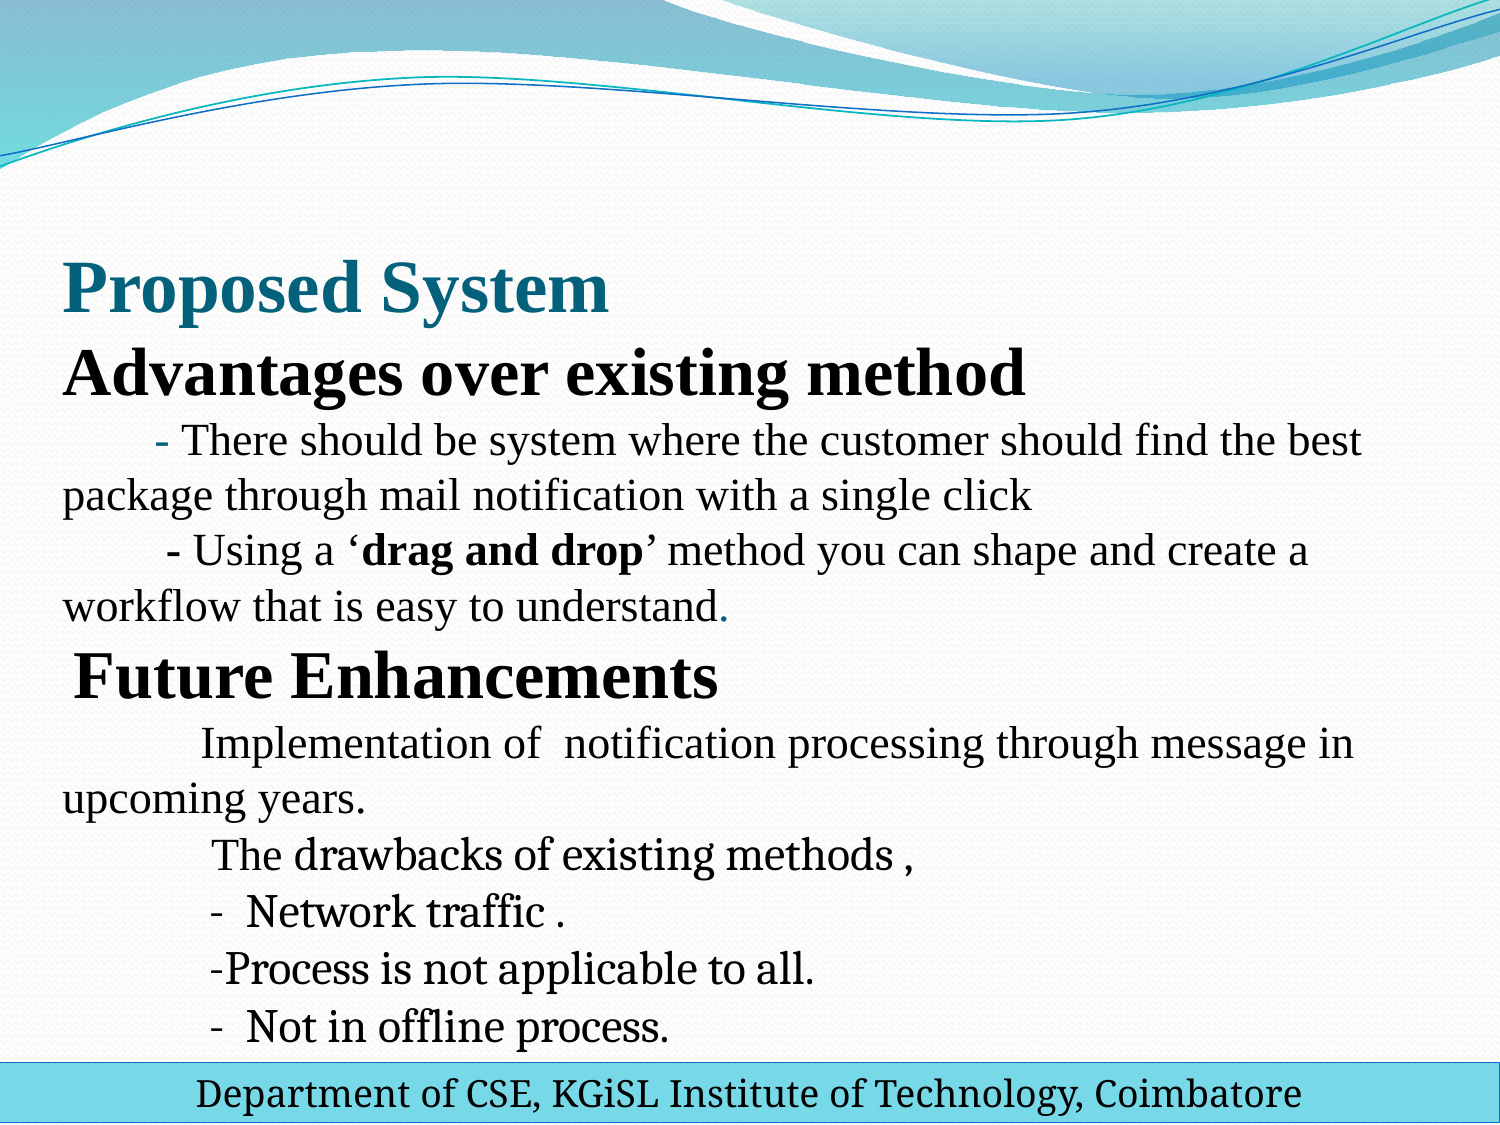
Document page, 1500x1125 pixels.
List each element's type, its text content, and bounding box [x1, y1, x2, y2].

title Proposed System Advantages over existing method - There should be system where the customer should find the best package through mail notification with a single click - Using a ‘drag and drop’ method you can shape and create a workflow that is easy to understand. Future Enhancements Implementation of notification processing through message in upcoming years. The drawbacks of existing methods , - Network traffic . -Process is not applicable to all. - Not in offline process. [62, 137, 1413, 1062]
text_box Department of CSE, KGiSL Institute of Technology, Coimbatore [0, 1062, 1500, 1123]
